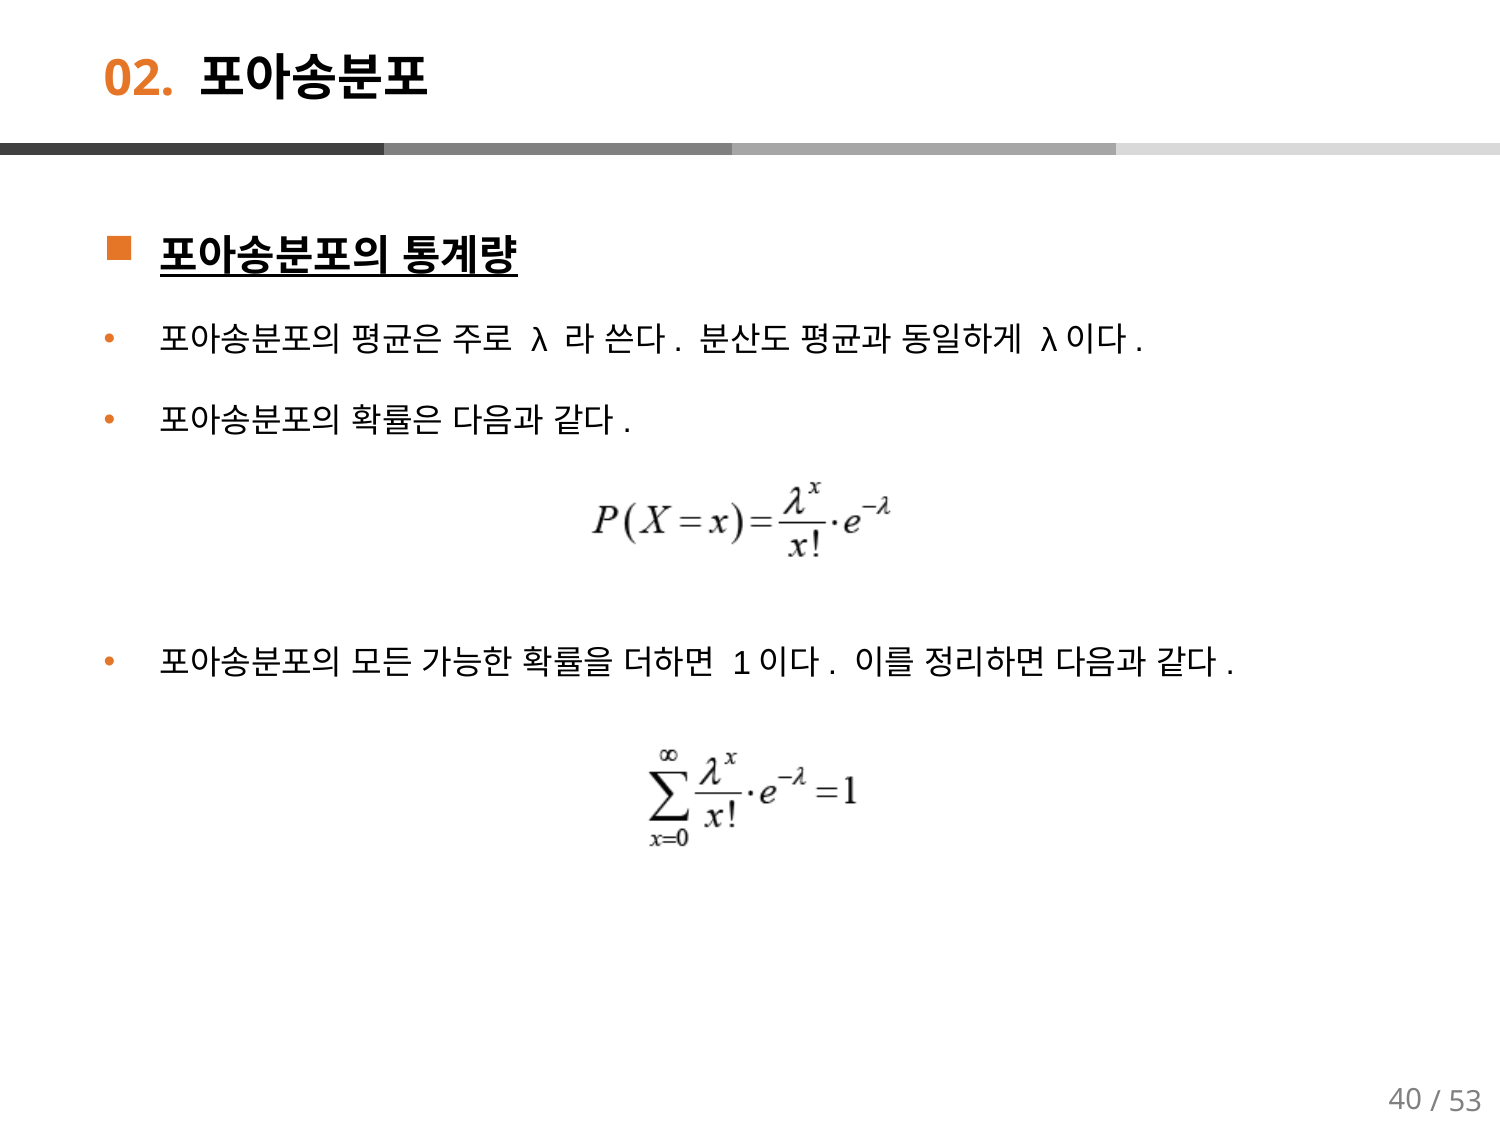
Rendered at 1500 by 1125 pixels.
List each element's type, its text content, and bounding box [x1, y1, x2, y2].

title 02. 포아송분포 [88, 30, 1211, 121]
list 포아송분포의 통계량 [88, 196, 1436, 386]
picture [630, 739, 869, 862]
picture [578, 473, 922, 587]
text_box 포아송분포의 평균은 주로 λ 라 쓴다. 분산도 평균과 동일하게 λ이다. 포아송분포의 확률은 다음과 같다. 포아송분포의 모든 가능한 확률을 더하면 1이다. 이를 정리하면 다음과 같다. [88, 290, 1365, 480]
